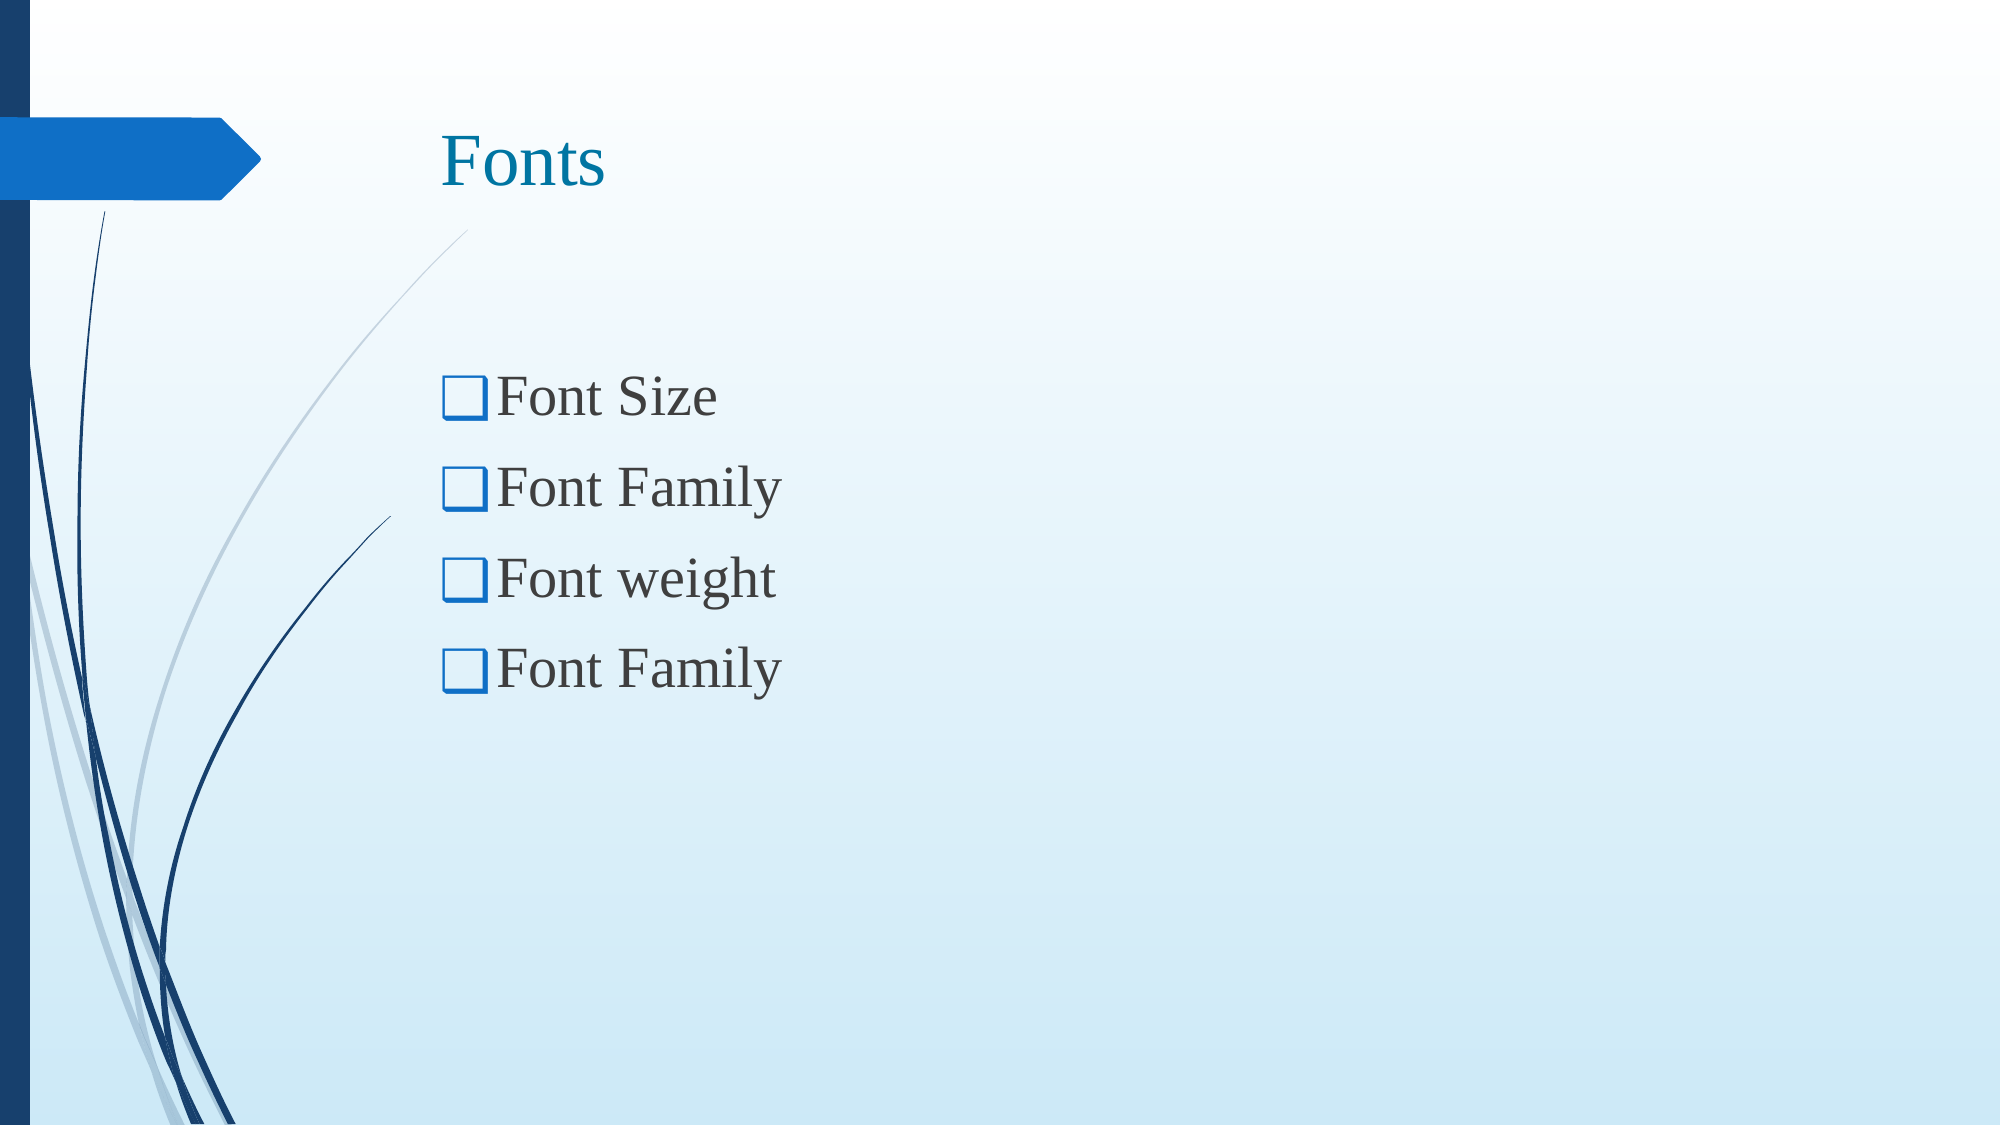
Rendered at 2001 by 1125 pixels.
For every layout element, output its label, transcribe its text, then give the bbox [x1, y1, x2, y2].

title Fonts [425, 102, 1888, 313]
list Font Size Font Family Font weight Font Family [424, 350, 1888, 970]
